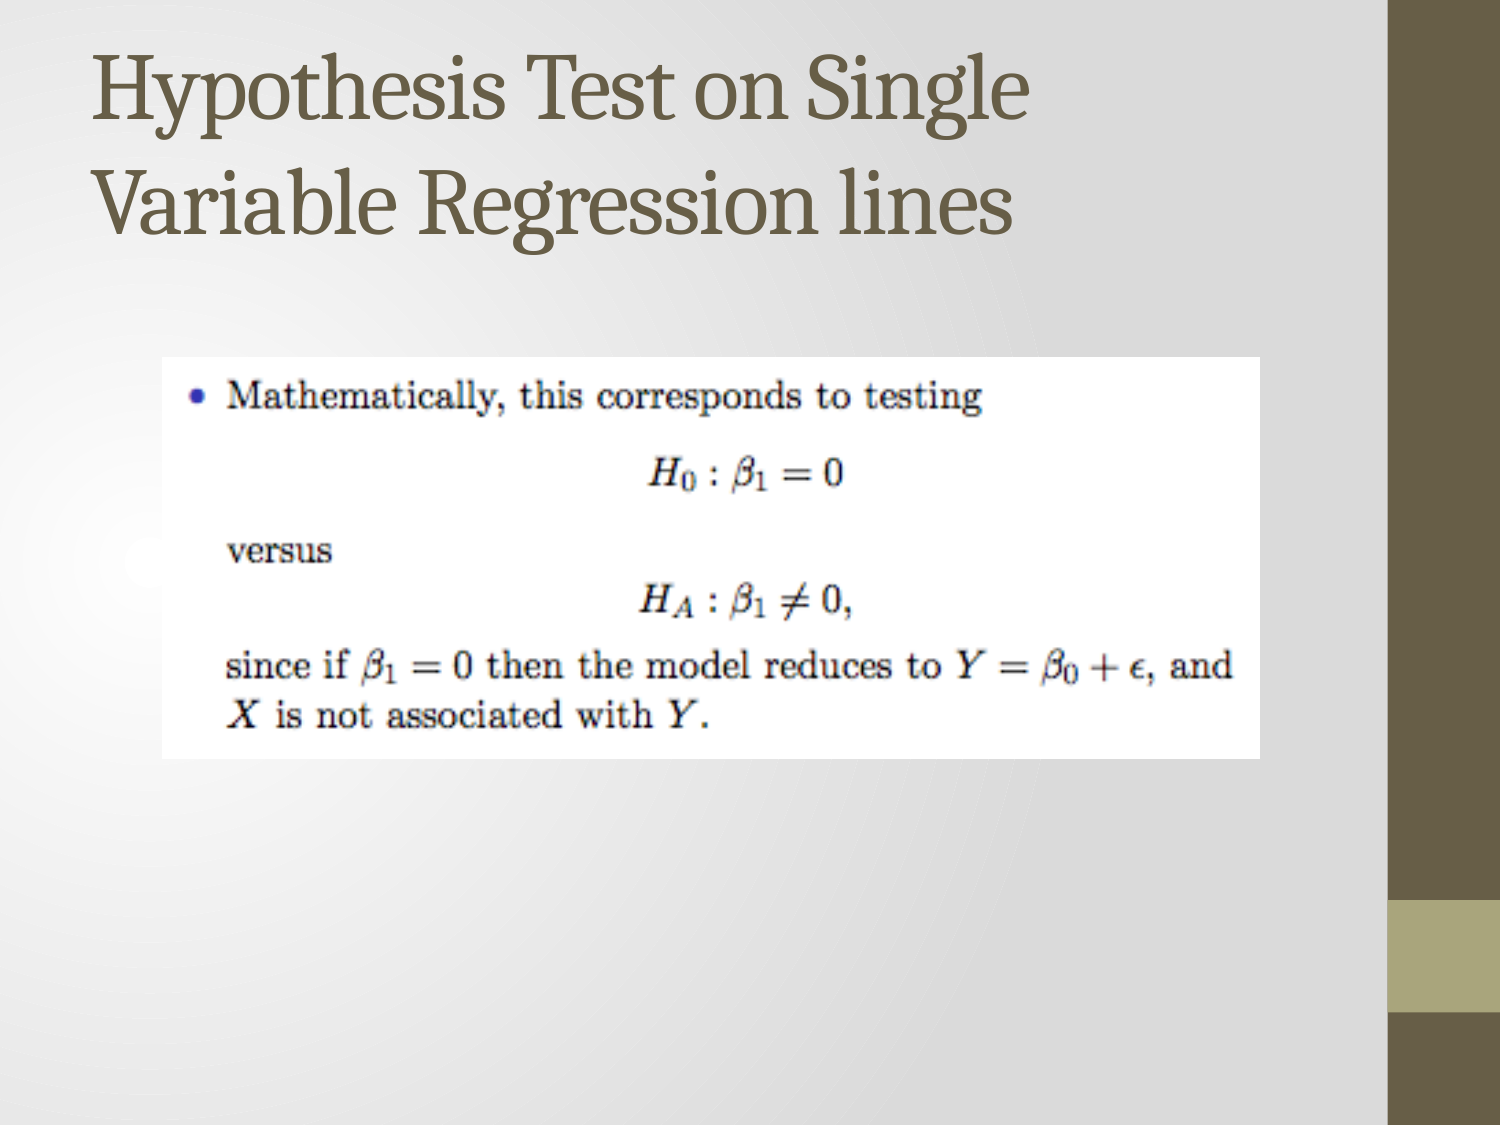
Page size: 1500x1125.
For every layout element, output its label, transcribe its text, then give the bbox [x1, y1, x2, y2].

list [161, 211, 1260, 905]
title Hypothesis Test on Single Variable Regression lines [75, 45, 1325, 233]
